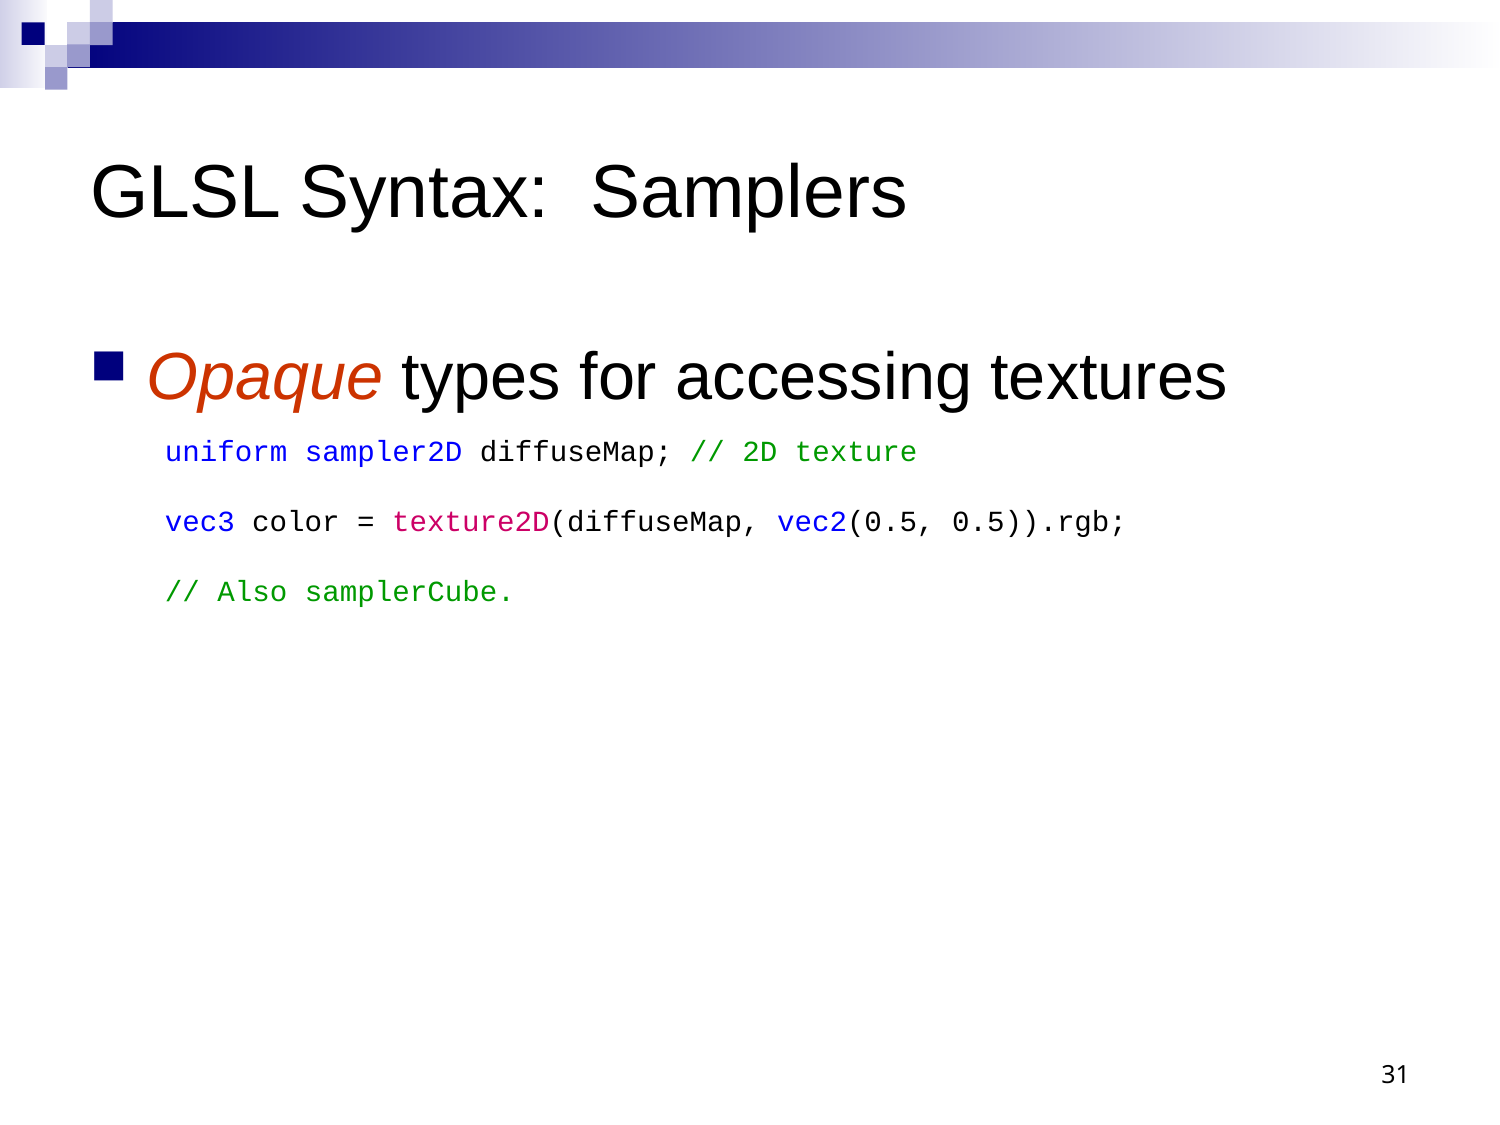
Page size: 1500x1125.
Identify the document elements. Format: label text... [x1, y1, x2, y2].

title GLSL Syntax: Samplers [75, 75, 1425, 300]
slide_number 31 [1074, 1025, 1425, 1100]
list Opaque types for accessing textures [75, 324, 1500, 425]
text_box uniform sampler2D diffuseMap; // 2D texture vec3 color = texture2D(diffuseMap, vec2(0.5, 0.5)).rgb; // Also samplerCube. [149, 425, 1188, 1000]
